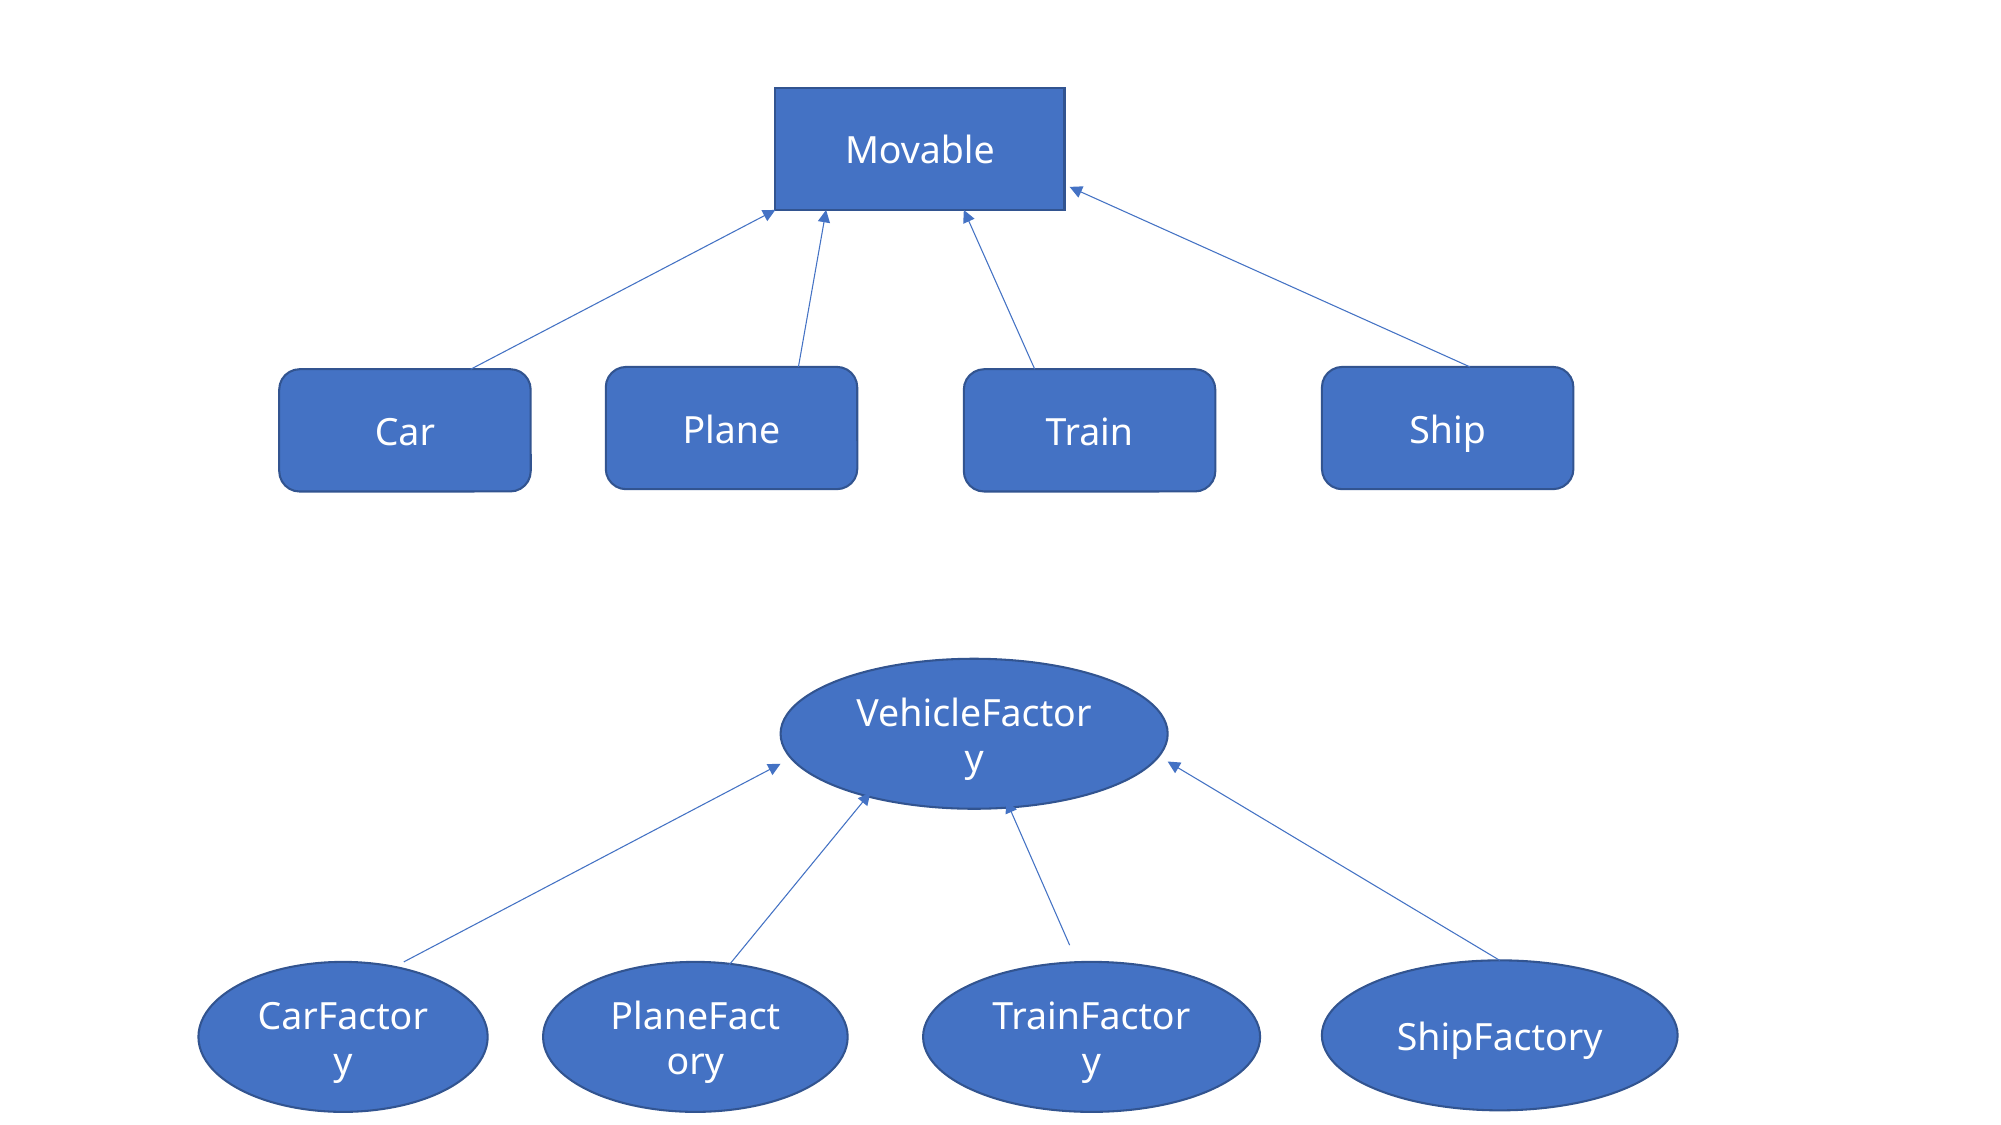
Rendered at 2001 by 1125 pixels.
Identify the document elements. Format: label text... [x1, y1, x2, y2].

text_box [1006, 800, 1070, 946]
text_box ShipFactory [1320, 959, 1679, 1112]
text_box Car [278, 368, 532, 493]
text_box Plane [604, 365, 859, 491]
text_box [963, 209, 1035, 370]
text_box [470, 209, 776, 370]
text_box VehicleFactory [779, 657, 1169, 810]
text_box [1069, 186, 1470, 367]
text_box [798, 209, 827, 367]
text_box Ship [1320, 365, 1575, 491]
text_box Train [962, 368, 1217, 493]
text_box PlaneFactory [542, 962, 849, 1113]
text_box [1167, 761, 1500, 961]
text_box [403, 763, 781, 962]
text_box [713, 792, 871, 985]
text_box Movable [774, 87, 1066, 211]
text_box CarFactory [197, 960, 489, 1113]
text_box TrainFactory [922, 960, 1262, 1113]
